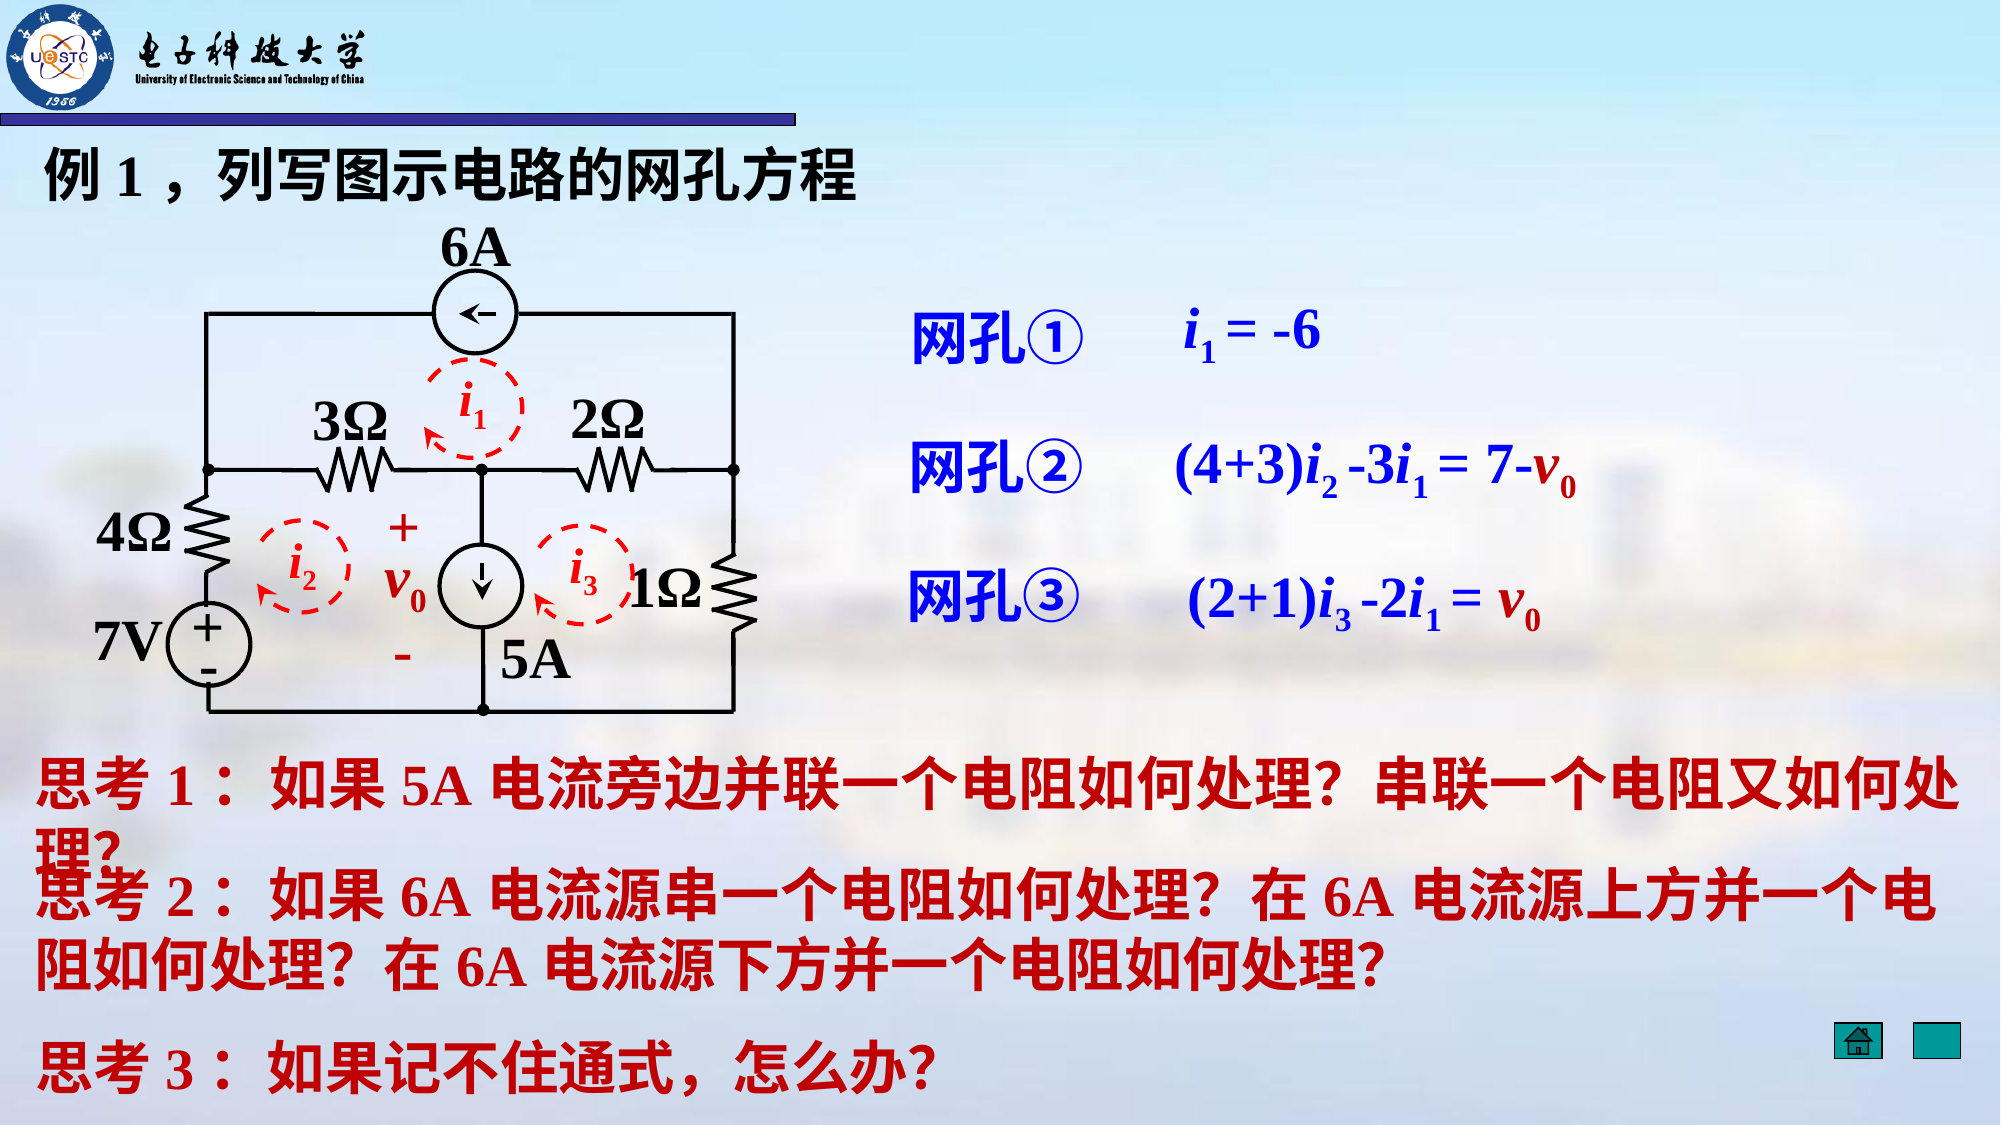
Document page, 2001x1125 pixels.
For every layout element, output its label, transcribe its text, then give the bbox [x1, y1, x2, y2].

text_box 网孔② [893, 422, 1142, 508]
picture [0, 0, 2001, 1125]
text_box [281, 446, 428, 493]
text_box 例1，列写图示电路的网孔方程 [43, 138, 1165, 208]
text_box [348, 480, 462, 692]
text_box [468, 544, 523, 628]
text_box [477, 635, 490, 711]
text_box 6A [440, 208, 589, 279]
text_box i1 = -6 [1168, 282, 1444, 378]
text_box (4+3)i2 -3i1 = 7-v0 [1159, 417, 1671, 513]
text_box 5A [499, 620, 649, 691]
text_box i1 [424, 362, 523, 458]
text_box 7V [92, 602, 162, 673]
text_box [541, 446, 688, 493]
text_box 1Ω [627, 549, 719, 620]
text_box [477, 712, 489, 717]
text_box 2Ω [570, 379, 678, 445]
text_box [693, 463, 740, 477]
text_box 思考1：如果5A电流旁边并联一个电阻如何处理？串联一个电阻又如何处理？ [19, 739, 1977, 895]
text_box 3Ω [312, 382, 426, 445]
text_box [475, 470, 488, 542]
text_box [167, 580, 265, 706]
text_box 网孔① [895, 294, 1139, 379]
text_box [660, 569, 808, 616]
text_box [433, 270, 517, 354]
text_box i3 [534, 525, 633, 625]
text_box 思考3：如果记不住通式，怎么办？ [20, 1024, 1488, 1109]
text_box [133, 510, 281, 557]
text_box i2 [265, 520, 343, 613]
text_box 思考2：如果6A电流源串一个电阻如何处理？在6A电流源上方并一个电阻如何处理？在6A电流源下方并一个电阻如何处理？ [19, 850, 1953, 1006]
text_box 网孔③ (2+1)i3 -2i1 = v0 [891, 551, 1671, 646]
text_box [209, 463, 276, 476]
text_box [475, 463, 488, 469]
text_box 4Ω [96, 493, 210, 564]
